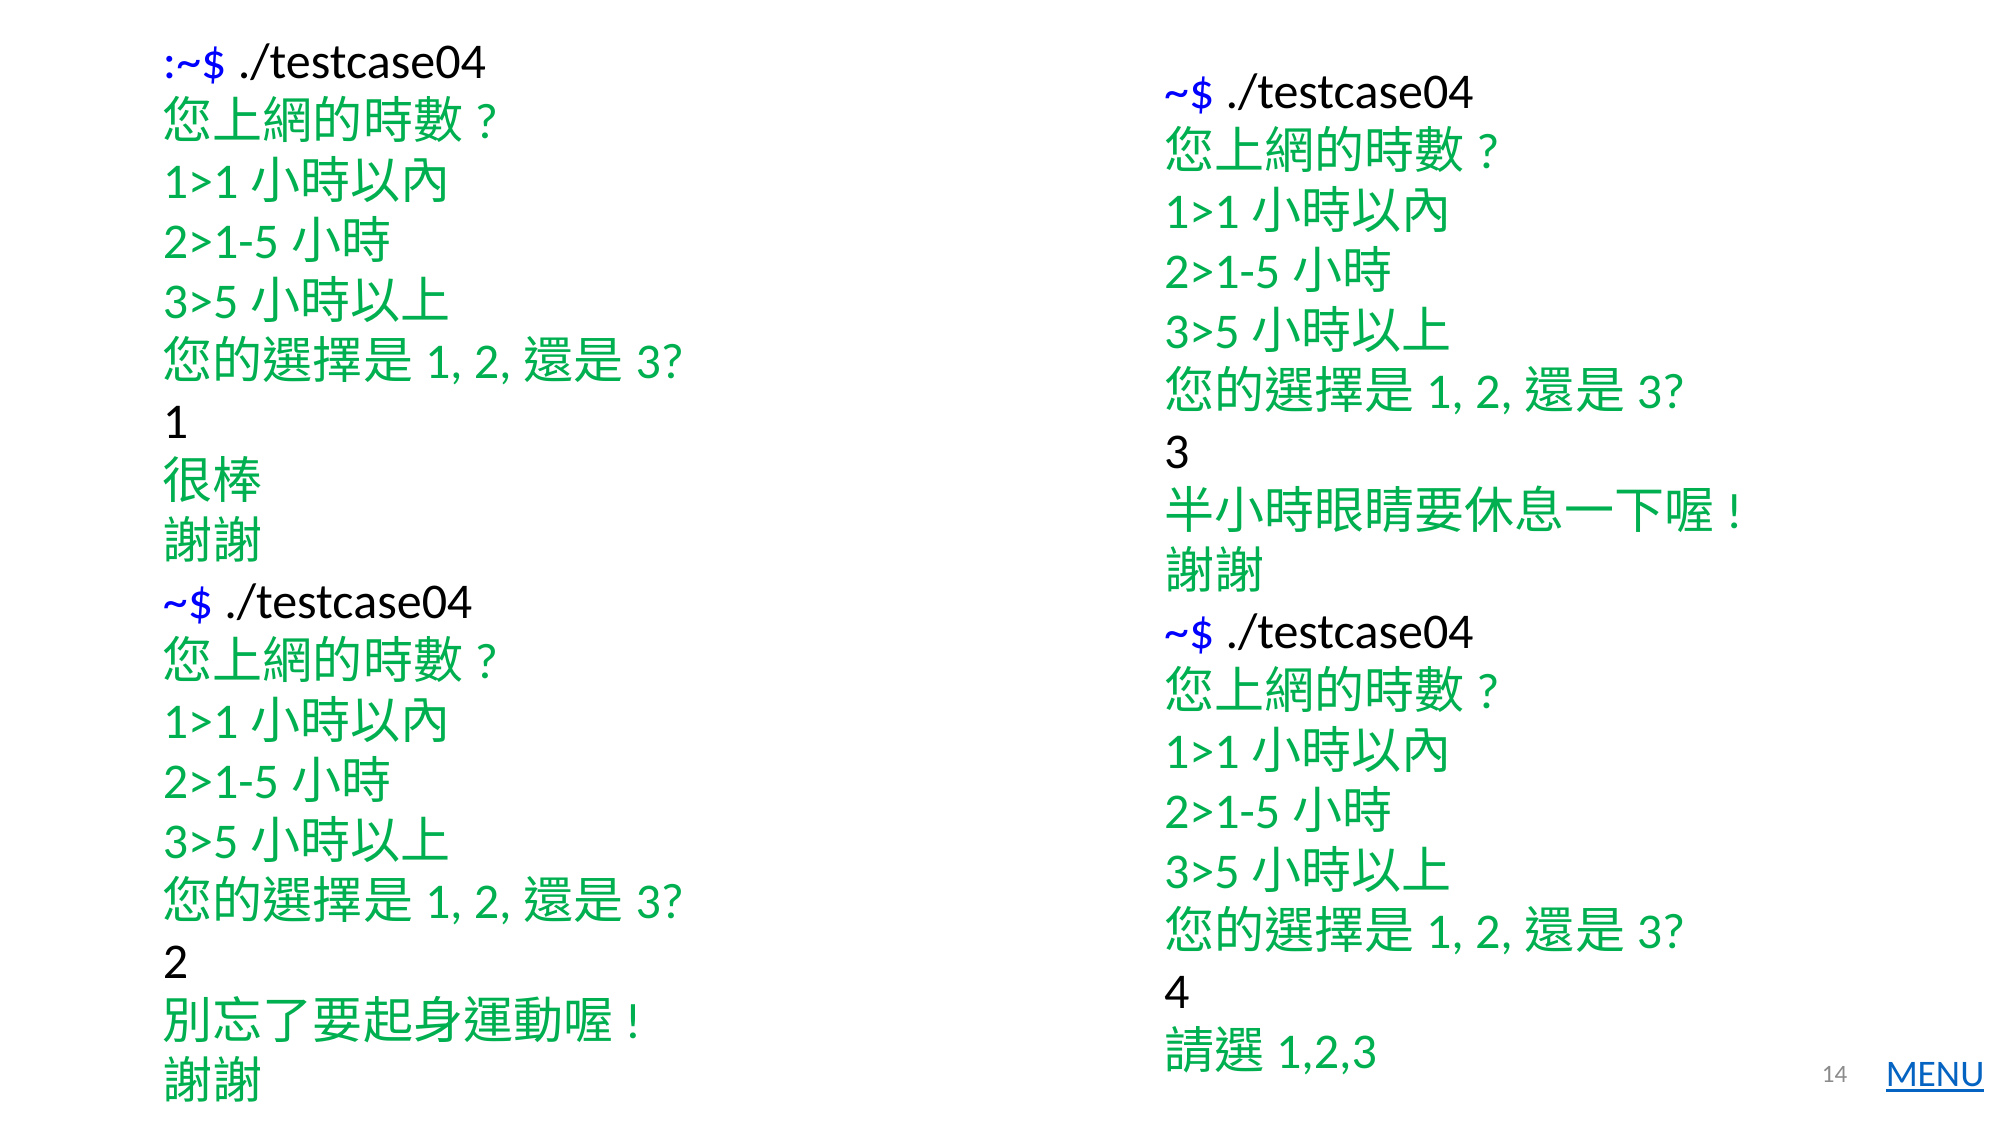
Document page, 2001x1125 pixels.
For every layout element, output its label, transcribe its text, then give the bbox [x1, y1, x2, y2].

slide_number 14 [1412, 1042, 1863, 1103]
text_box ~$ ./testcase04 您上網的時數? 1>1小時以內 2>1-5小時 3>5小時以上 您的選擇是1, 2,還是3? 3 半小時眼睛要休息一下喔! 謝謝 ~$ ./testcase04 您上網的時數? 1>1小時以內 2>1-5小時 3>5小時以上 您的選擇是1, 2,還是3? 4 請選1,2,3 [1158, 53, 1748, 1085]
text_box :~$ ./testcase04 您上網的時數? 1>1小時以內 2>1-5小時 3>5小時以上 您的選擇是1, 2,還是3? 1 很棒 謝謝 ~$ ./testcase04 您上網的時數? 1>1小時以內 2>1-5小時 3>5小時以上 您的選擇是1, 2,還是3? 2 別忘了要起身運動喔! 謝謝 [157, 23, 690, 1115]
